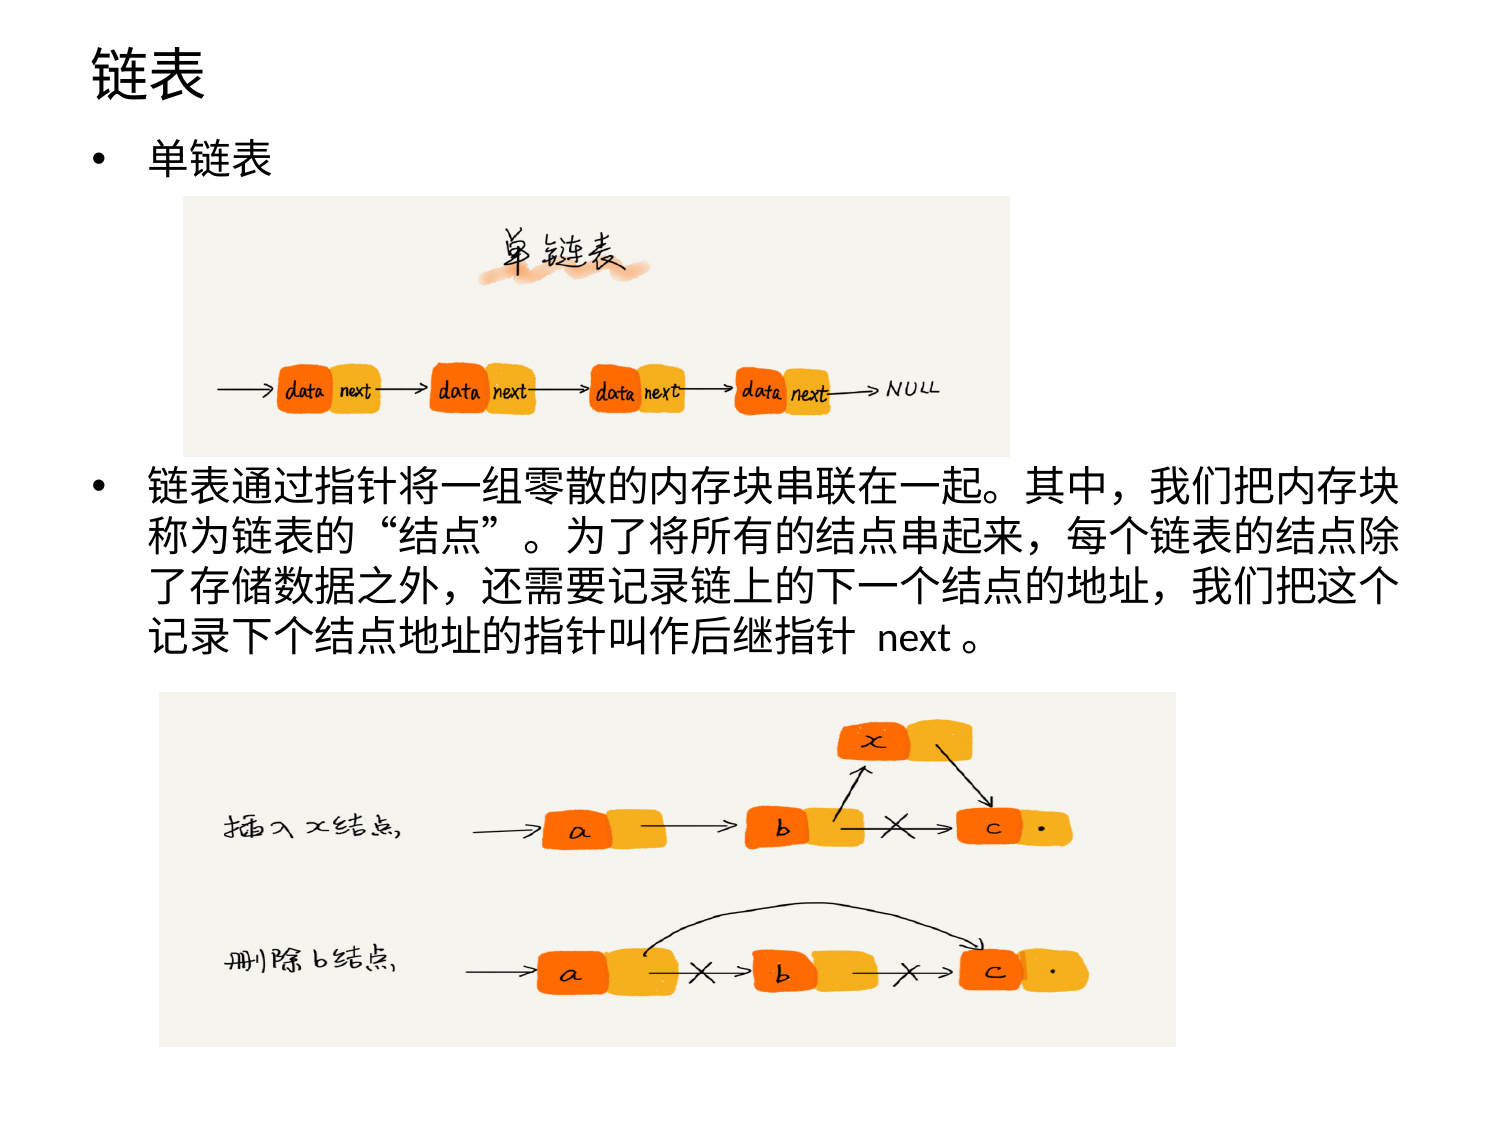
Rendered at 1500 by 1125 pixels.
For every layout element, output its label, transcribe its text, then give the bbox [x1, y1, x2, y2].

picture [182, 195, 1011, 457]
list 单链表 链表通过指针将一组零散的内存块串联在一起。其中，我们把内存块称为链表的“结点”。为了将所有的结点串起来，每个链表的结点除了存储数据之外，还需要记录链上的下一个结点的地址，我们把这个记录下个结点地址的指针叫作后继指针 next。 [76, 125, 1427, 1106]
picture [159, 692, 1176, 1048]
title 链表 [75, 45, 1425, 102]
